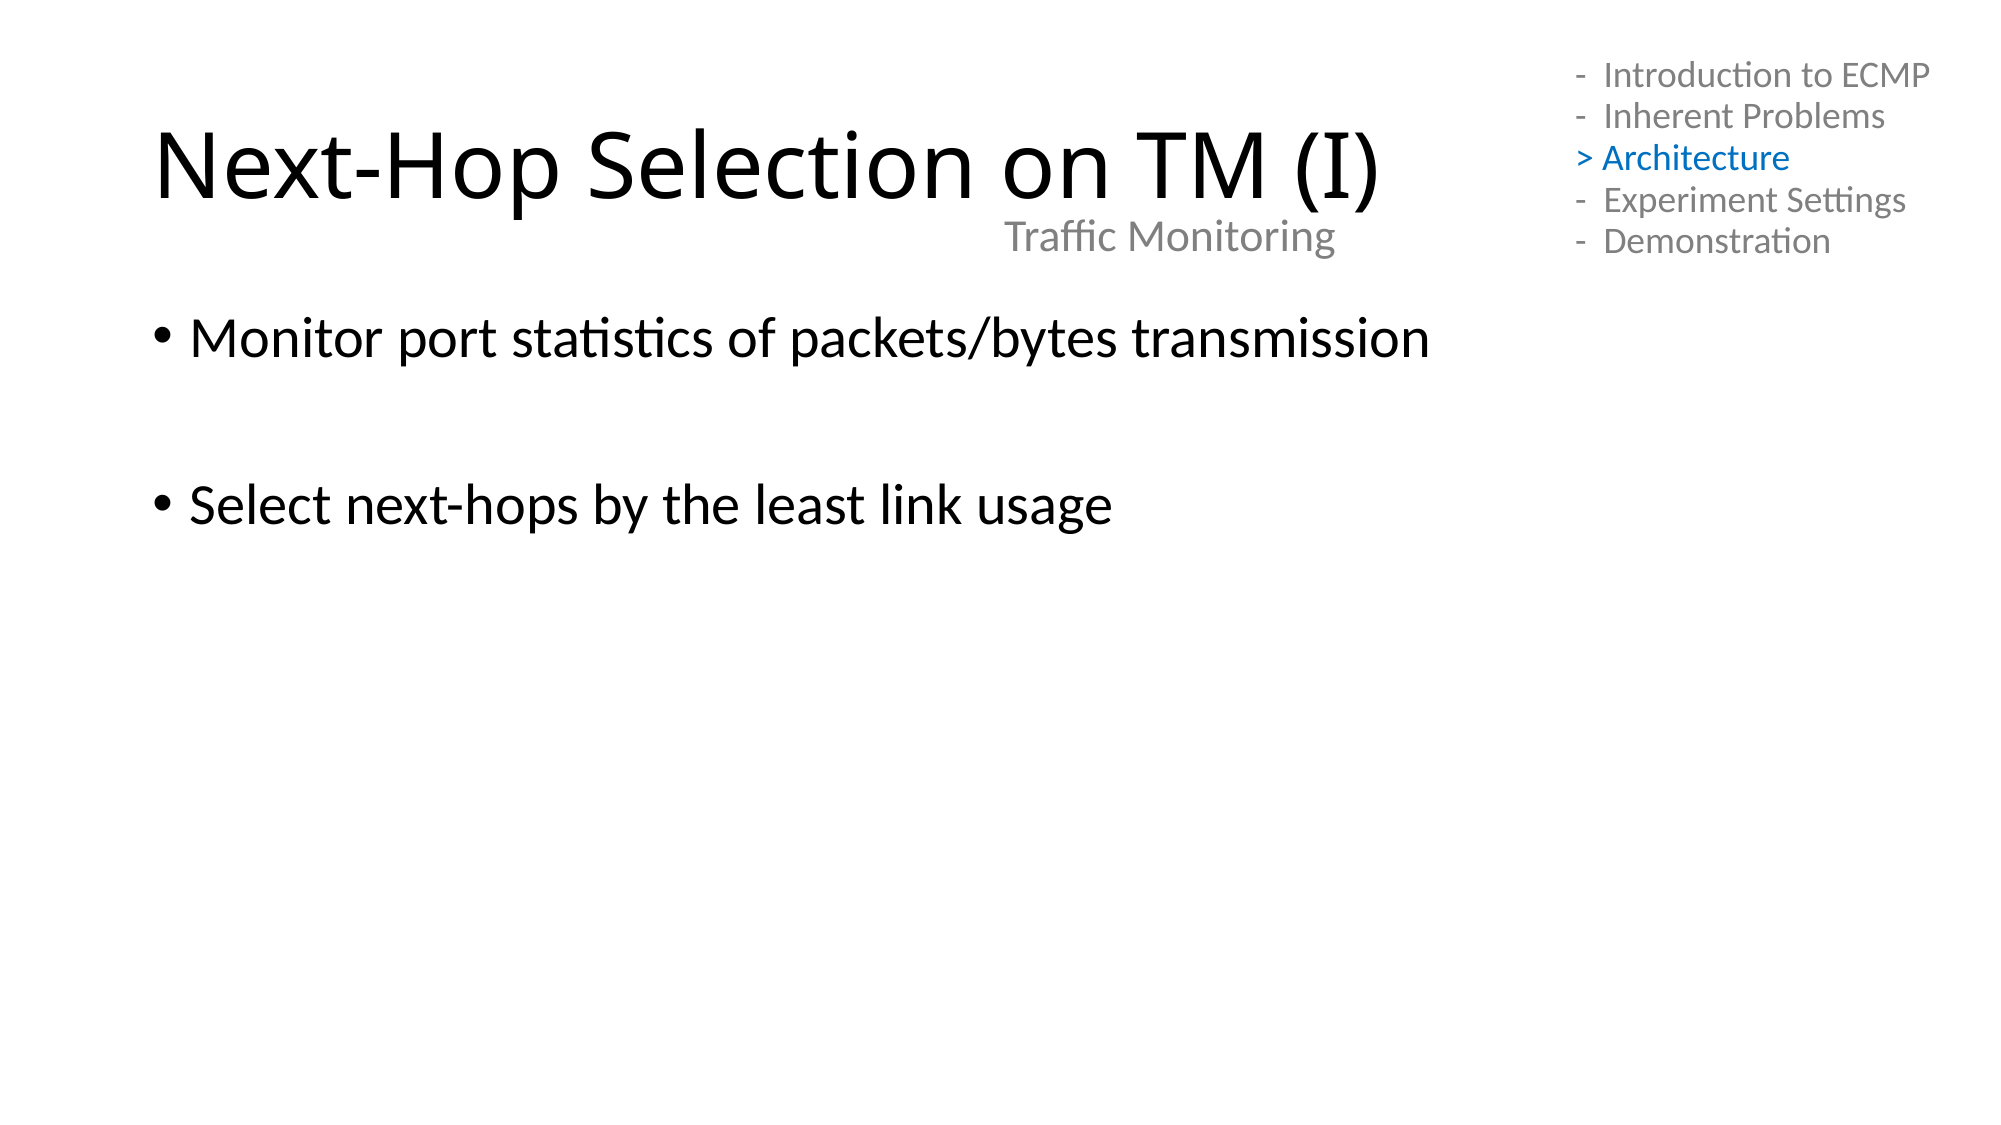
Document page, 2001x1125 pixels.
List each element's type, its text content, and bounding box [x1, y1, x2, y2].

text_box - Introduction to ECMP - Inherent Problems > Architecture - Experiment Settings - Demonstration [1560, 66, 1989, 312]
list Monitor port statistics of packets/bytes transmission Select next-hops by the least link usage [137, 299, 1863, 1014]
text_box Traffic Monitoring [989, 198, 1351, 268]
title Next-Hop Selection on TM (I) [137, 59, 1863, 278]
